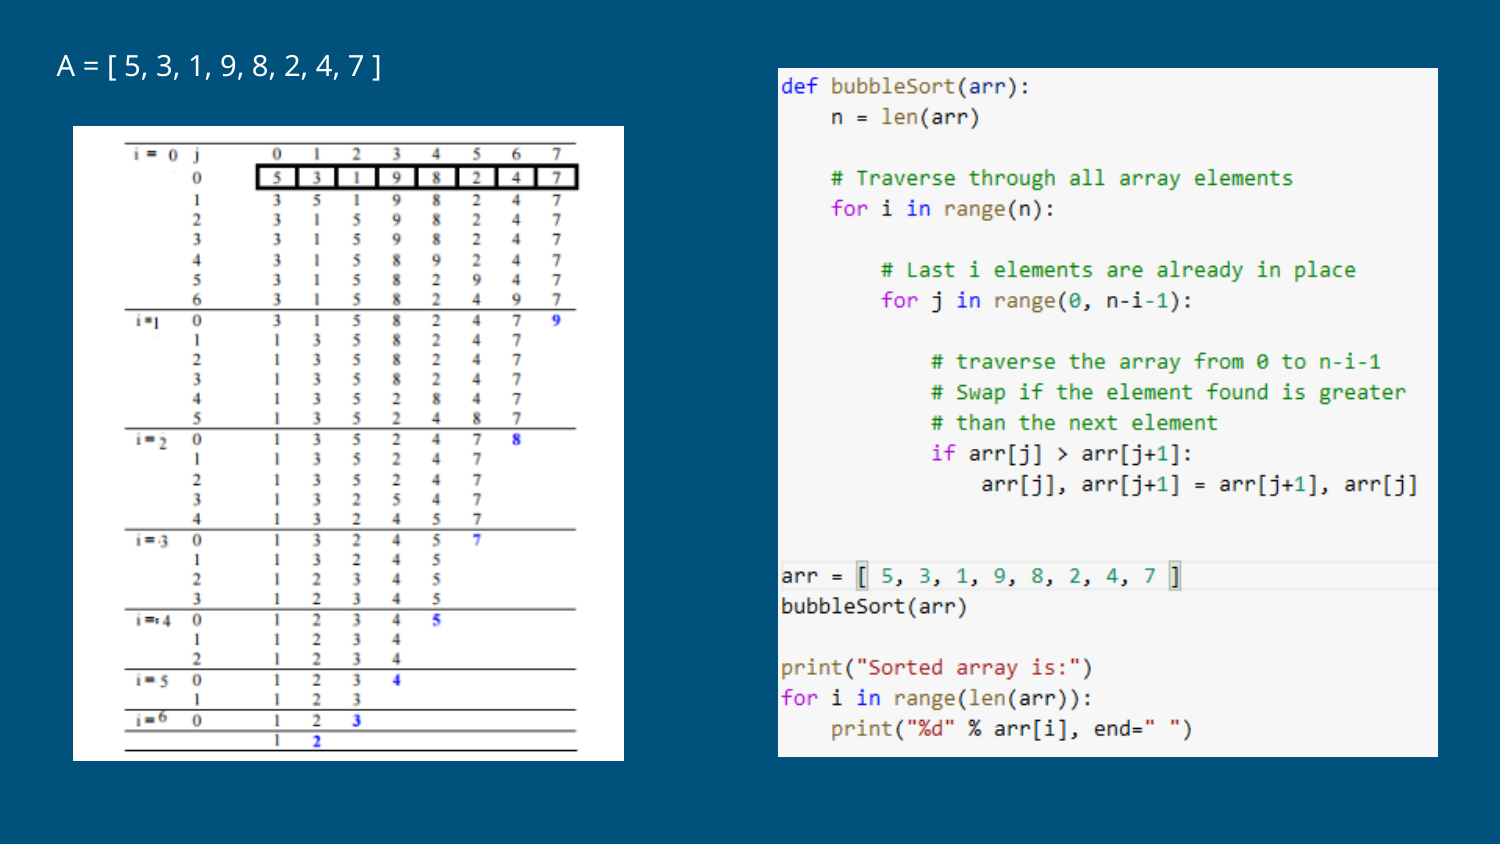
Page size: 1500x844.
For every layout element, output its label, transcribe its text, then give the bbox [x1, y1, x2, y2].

picture [74, 127, 623, 760]
picture [779, 69, 1437, 756]
list A = [ 5, 3, 1, 9, 8, 2, 4, 7 ] [41, 27, 669, 778]
